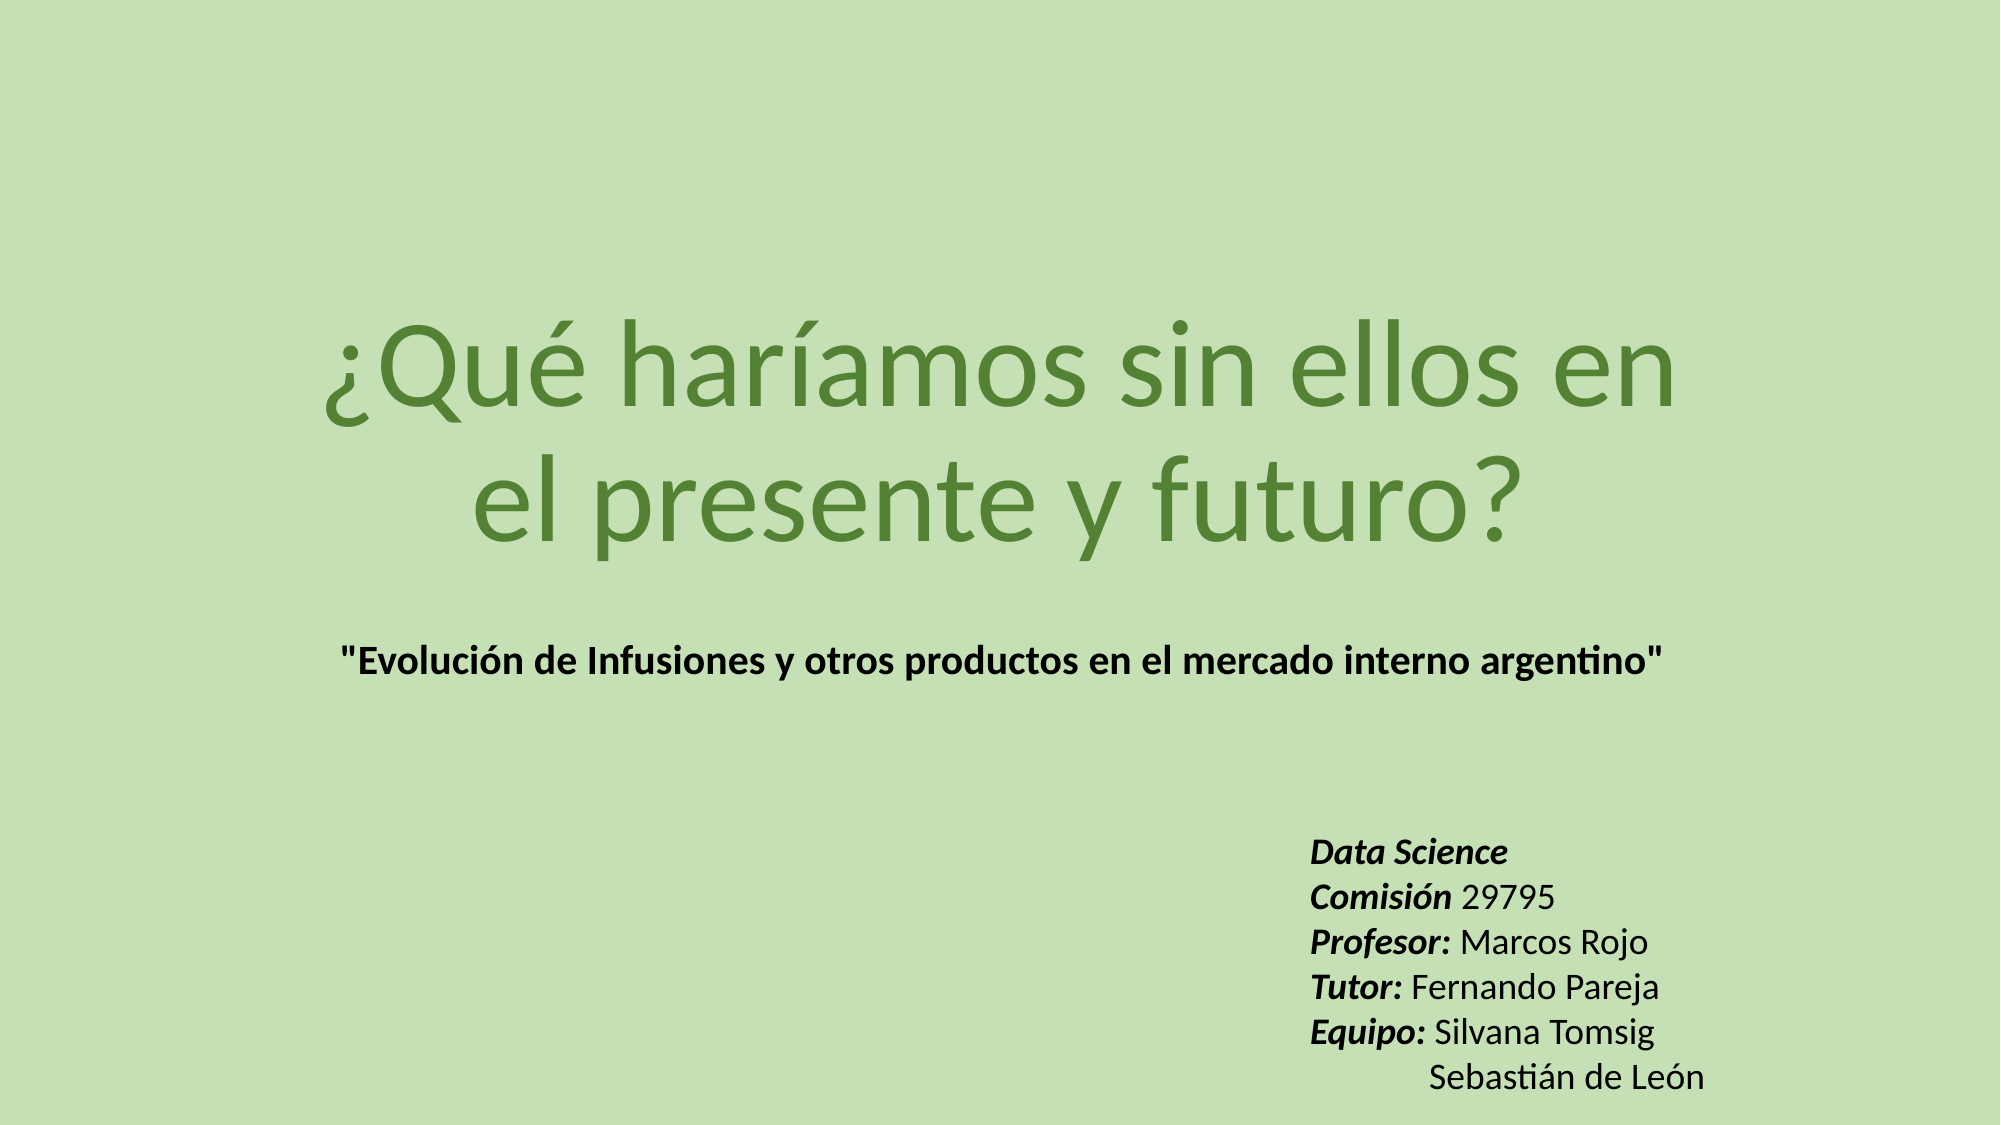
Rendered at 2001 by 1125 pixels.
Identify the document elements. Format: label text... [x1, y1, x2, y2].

title ¿Qué haríamos sin ellos en el presente y futuro? [249, 184, 1750, 576]
text_box "Evolución de Infusiones y otros productos en el mercado interno argentino" [282, 625, 1723, 690]
text_box Data Science Comisión 29795 Profesor: Marcos Rojo Tutor: Fernando Pareja Equipo: Silvana Tomsig Sebastián de León [1295, 820, 2000, 1105]
